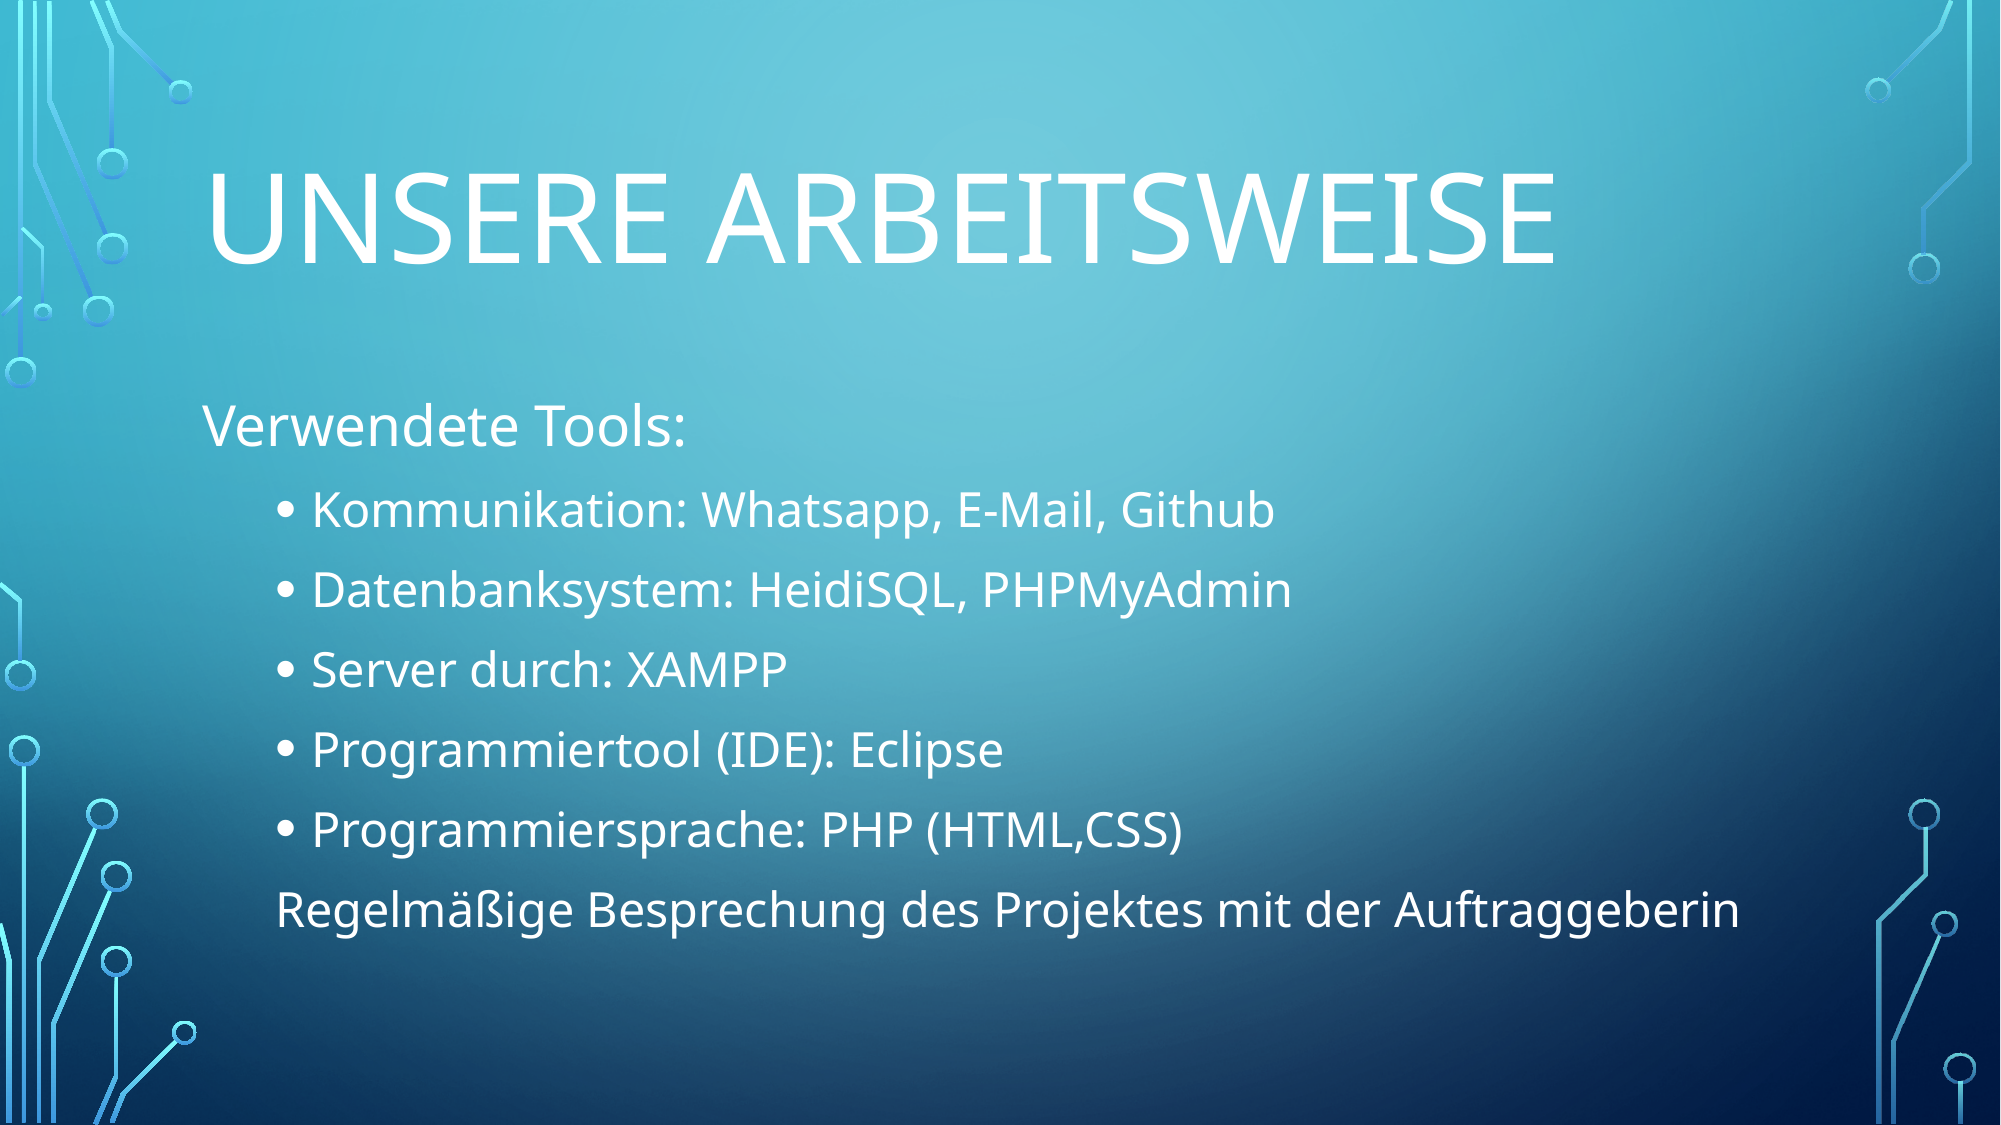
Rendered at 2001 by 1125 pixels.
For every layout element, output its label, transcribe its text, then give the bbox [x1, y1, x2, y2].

title Unsere Arbeitsweise [187, 101, 1813, 344]
list Verwendete Tools: Kommunikation: Whatsapp, E-Mail, Github Datenbanksystem: HeidiSQL, PHPMyAdmin Server durch: XAMPP Programmiertool (IDE): Eclipse Programmiersprache: PHP (HTML,CSS) Regelmäßige Besprechung des Projektes mit der Auftraggeberin [187, 369, 1813, 950]
